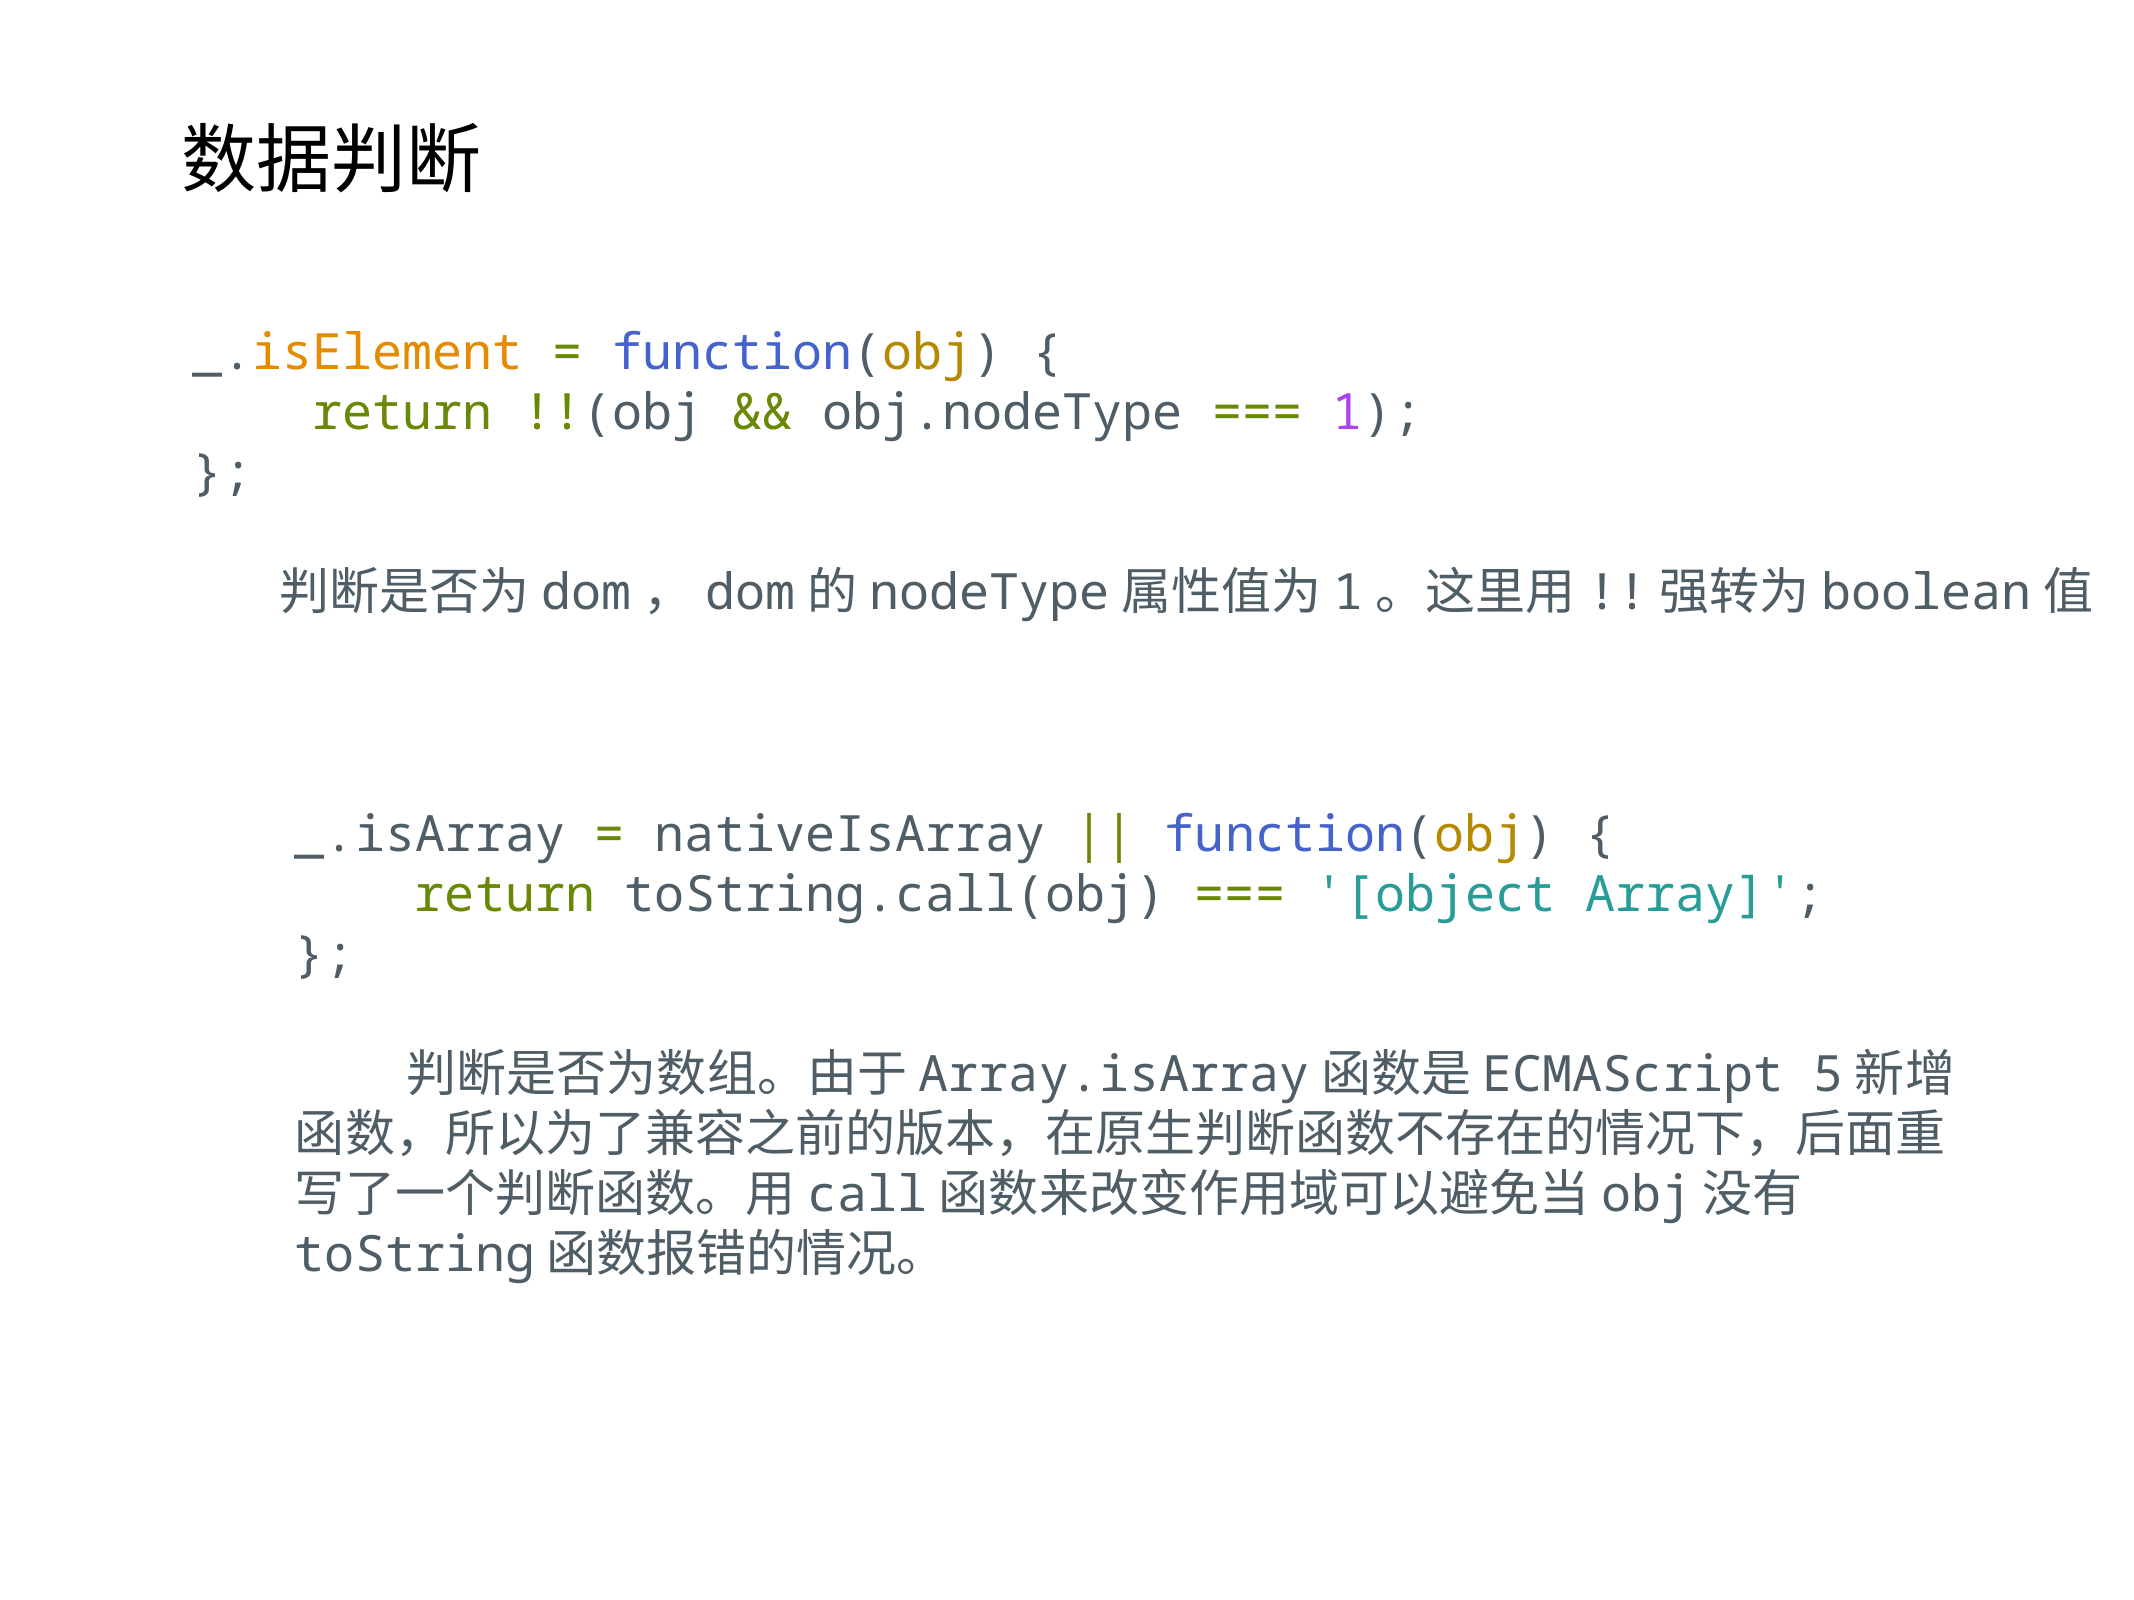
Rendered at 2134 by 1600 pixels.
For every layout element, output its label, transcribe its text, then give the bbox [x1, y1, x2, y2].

text_box 数据判断 [173, 103, 491, 211]
text_box _.isArray = nativeIsArray || function(obj) { return toString.call(obj) === '[object Array]'; }; 判断是否为数组。由于Array.isArray函数是ECMAScript 5新增函数，所以为了兼容之前的版本，在原生判断函数不存在的情况下，后面重写了一个判断函数。用call函数来改变作用域可以避免当obj没有toString函数报错的情况。 [286, 793, 2000, 1290]
text_box _.isElement = function(obj) { return !!(obj && obj.nodeType === 1); }; 判断是否为dom，dom的nodeType属性值为1。这里用!!强转为boolean值 [184, 311, 2102, 628]
